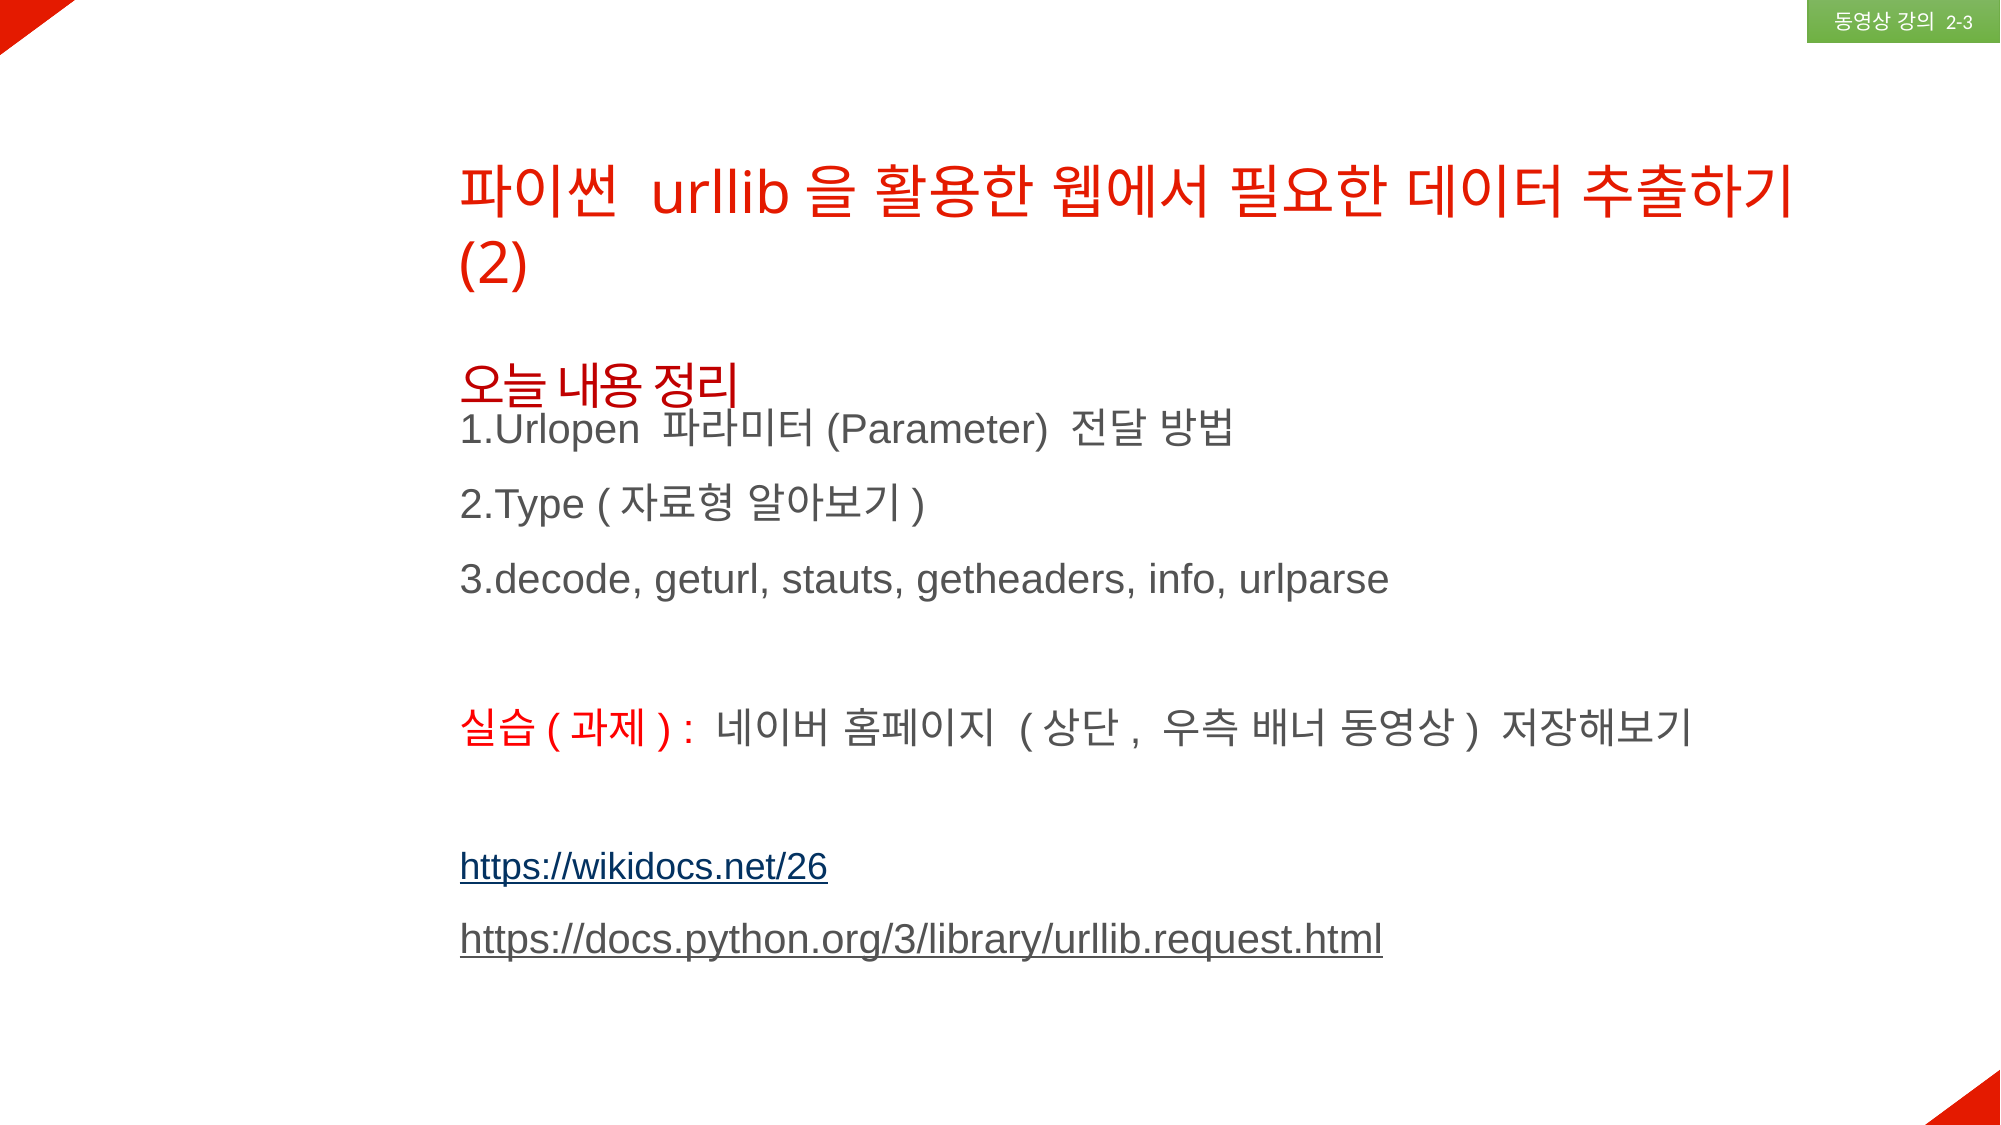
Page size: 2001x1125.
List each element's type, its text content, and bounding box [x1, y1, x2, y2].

text_box 동영상 강의 2-3 [1807, 0, 2000, 43]
text_box 파이썬 urllib을 활용한 웹에서 필요한 데이터 추출하기(2) 오늘 내용 정리 [444, 154, 1863, 415]
text_box 1.Urlopen 파라미터(Parameter) 전달 방법 2.Type (자료형 알아보기) 3.decode, geturl, stauts, getheaders, info, urlparse 실습(과제) : 네이버 홈페이지 (상단, 우측 배너 동영상) 저장해보기 https://wikidocs.net/26 https://docs.python.org/3/library/urllib.request.html [444, 369, 1733, 1125]
